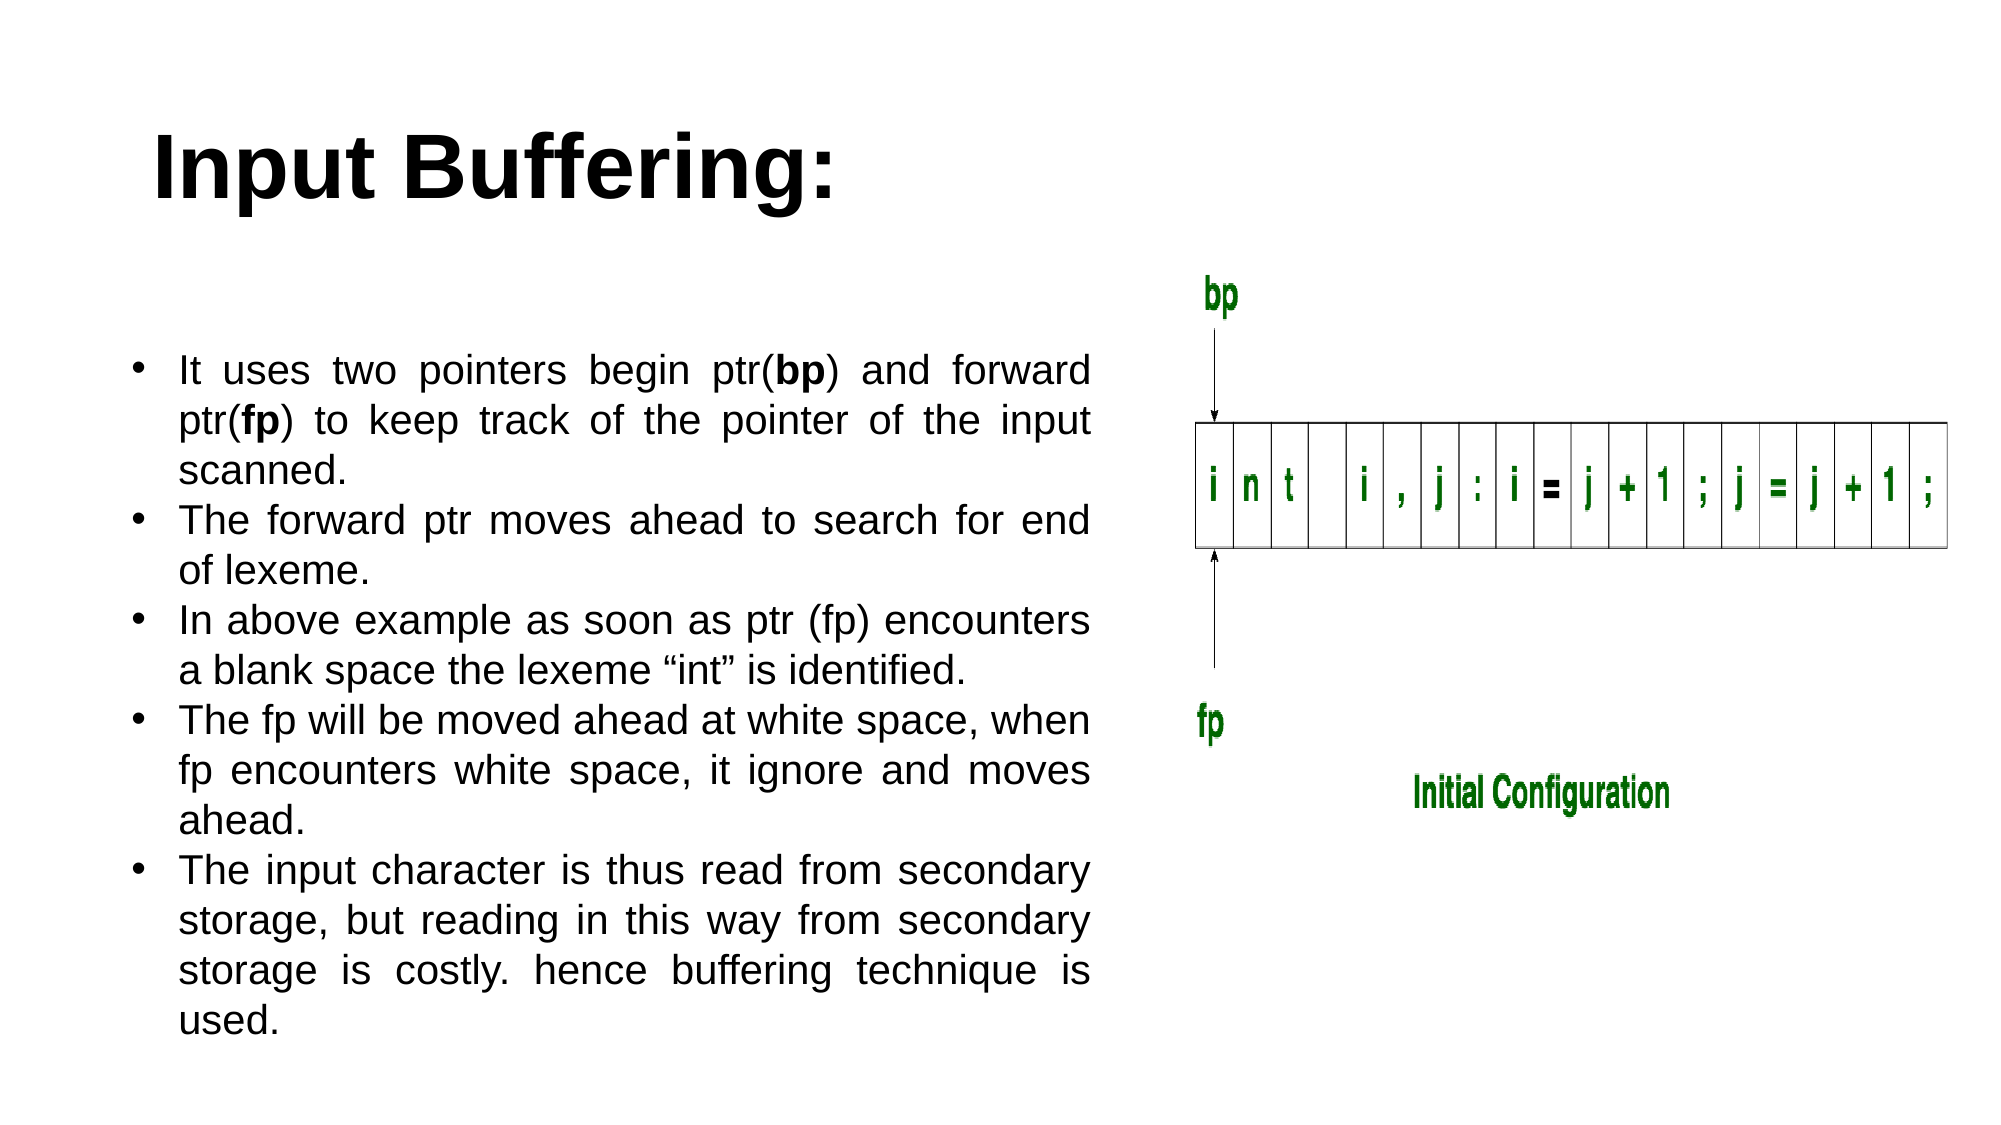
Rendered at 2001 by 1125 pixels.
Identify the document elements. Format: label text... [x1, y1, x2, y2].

title Input Buffering: [137, 59, 1863, 278]
text_box It uses two pointers begin ptr(bp) and forward ptr(fp) to keep track of the pointer of the input scanned. The forward ptr moves ahead to search for end of lexeme. In above example as soon as ptr (fp) encounters a blank space the lexeme “int” is identified. The fp will be moved ahead at white space, when fp encounters white space, it ignore and moves ahead. The input character is thus read from secondary storage, but reading in this way from secondary storage is costly. hence buffering technique is used. [116, 335, 1107, 1051]
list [1194, 260, 1948, 819]
